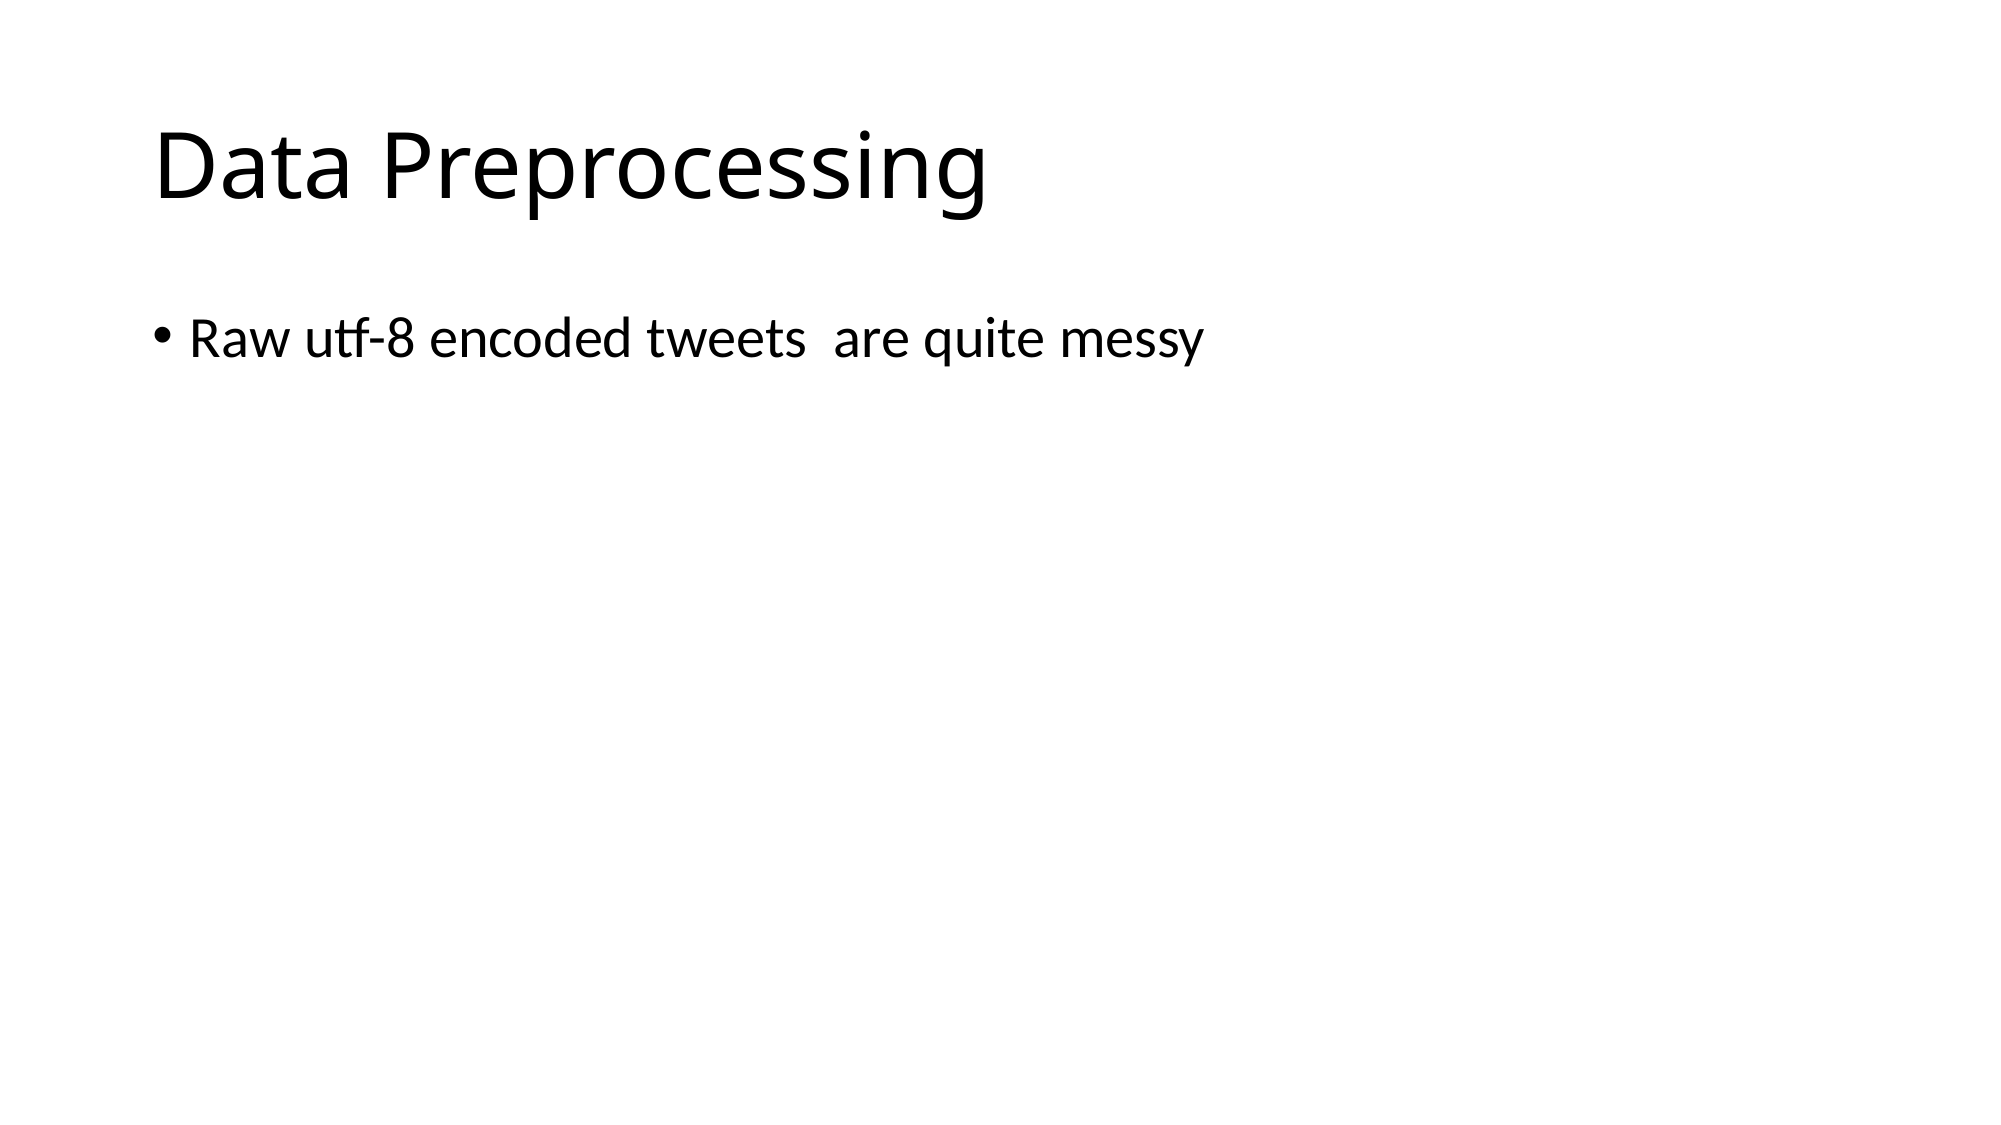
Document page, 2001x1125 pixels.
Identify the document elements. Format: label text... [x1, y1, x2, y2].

list Raw utf-8 encoded tweets are quite messy [137, 299, 1863, 1014]
title Data Preprocessing [137, 59, 1863, 278]
